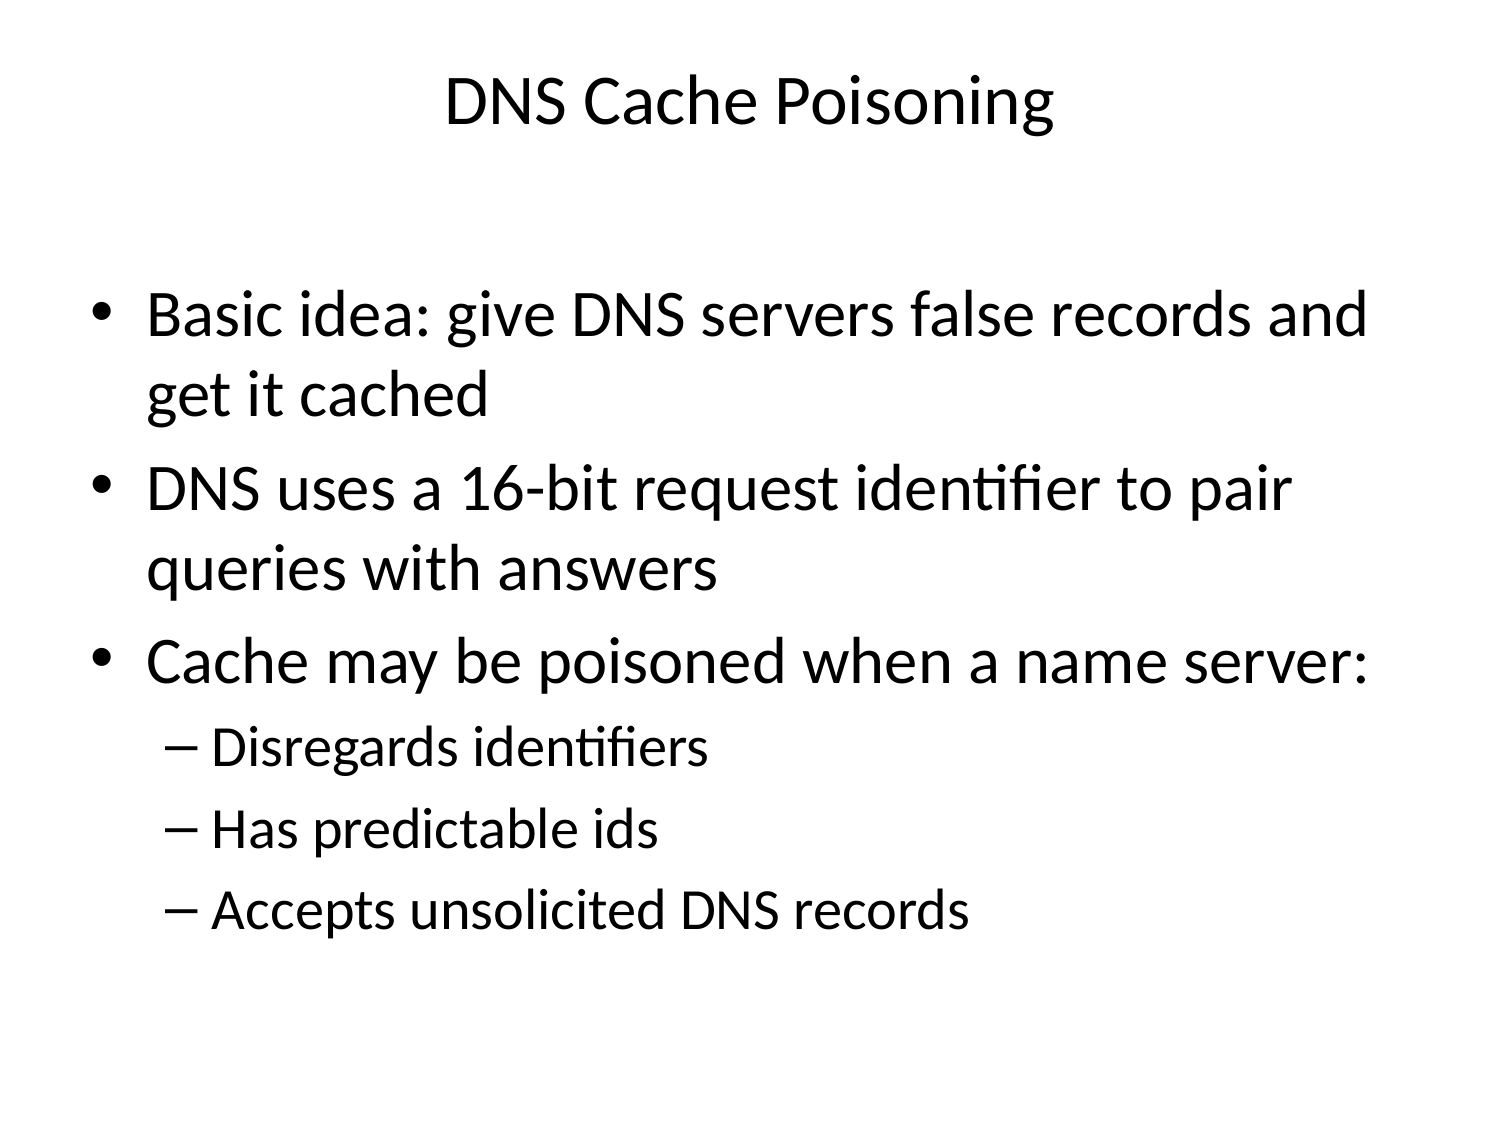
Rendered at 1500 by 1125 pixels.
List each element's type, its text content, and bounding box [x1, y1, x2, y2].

title DNS Cache Poisoning [75, 45, 1425, 233]
list Basic idea: give DNS servers false records and get it cached DNS uses a 16-bit request identifier to pair queries with answers Cache may be poisoned when a name server: Disregards identifiers Has predictable ids Accepts unsolicited DNS records [75, 262, 1425, 1005]
